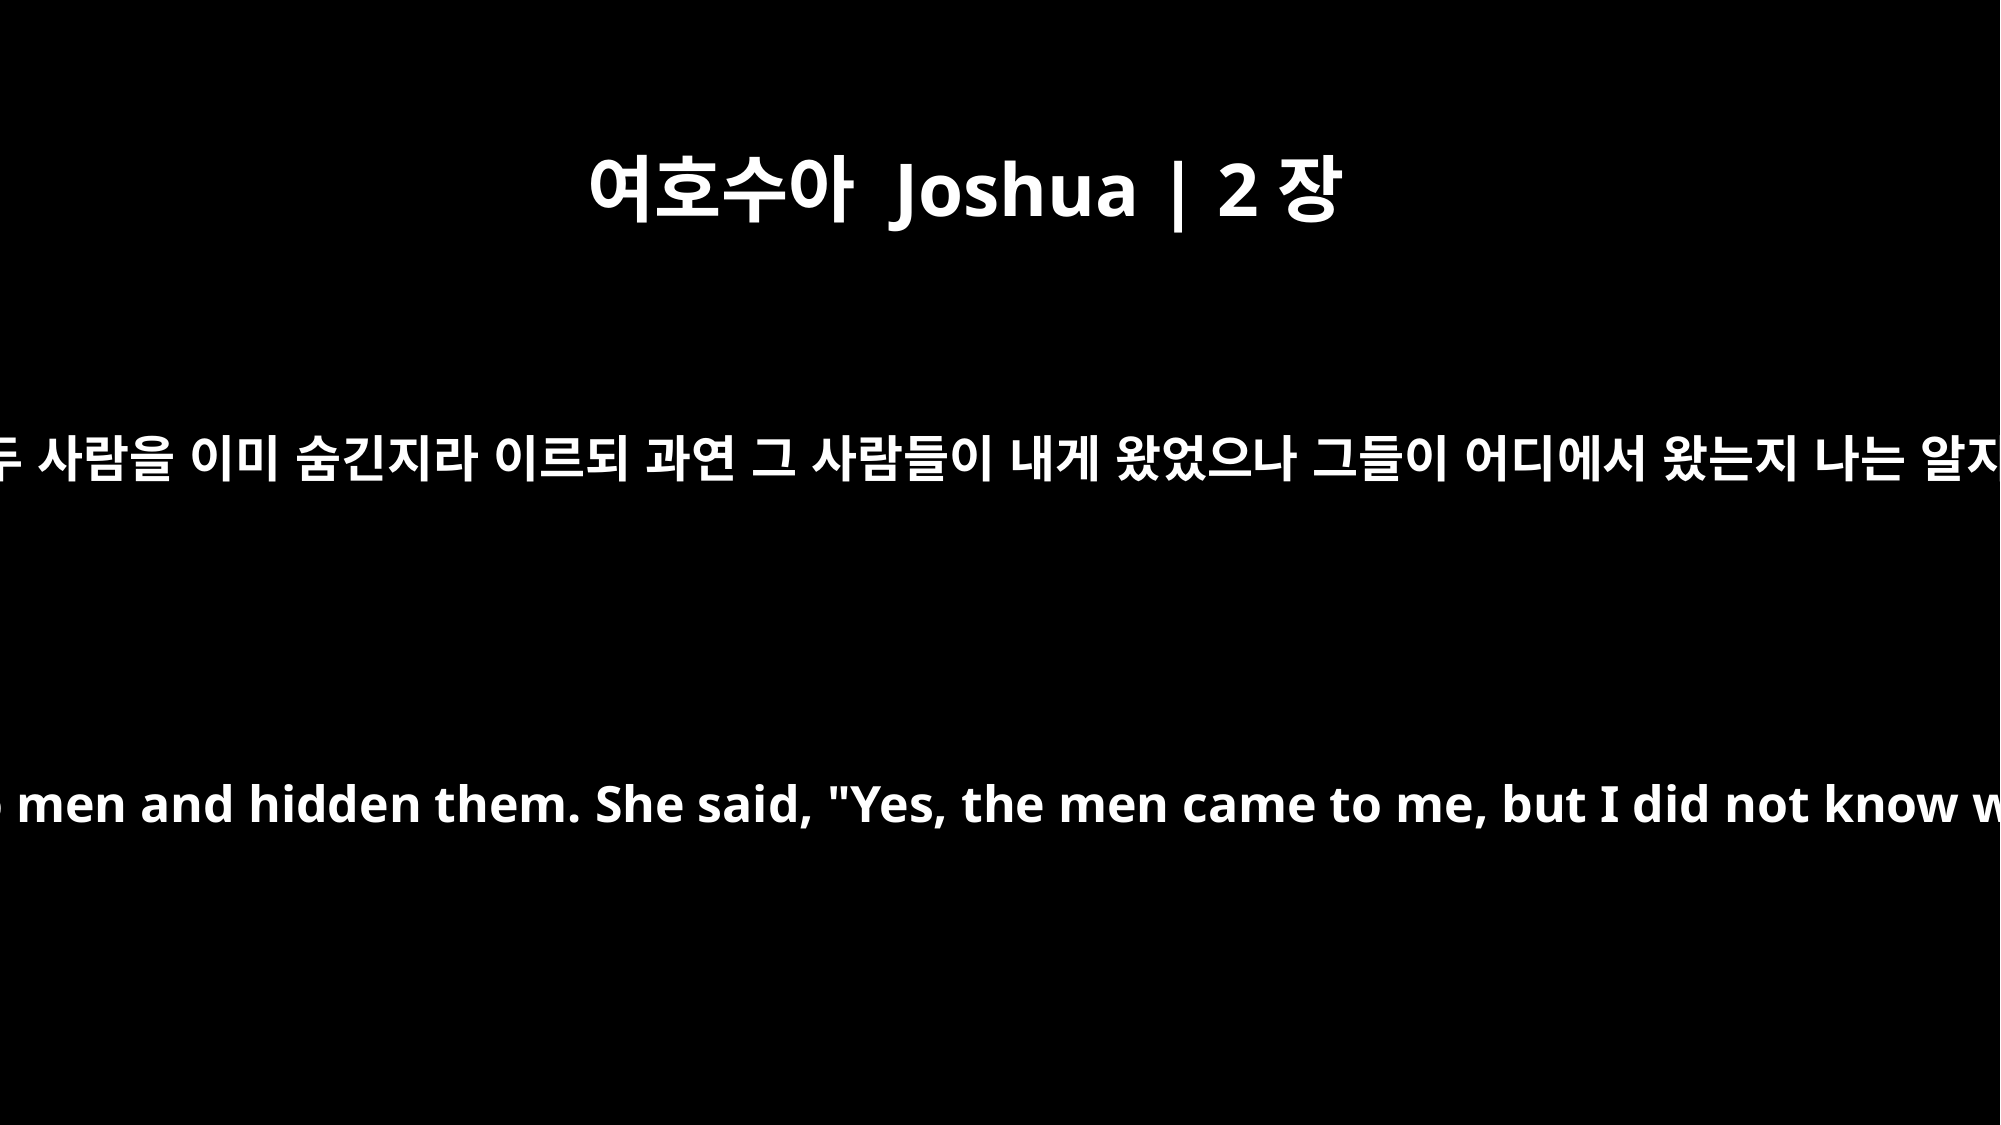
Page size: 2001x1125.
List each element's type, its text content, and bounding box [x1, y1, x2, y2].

text_box But the woman had taken the two men and hidden them. She said, "Yes, the men came to me, but I did not know where they had come from. [0, 764, 2000, 840]
text_box 4 그 여인이 그 두 사람을 이미 숨긴지라 이르되 과연 그 사람들이 내게 왔었으나 그들이 어디에서 왔는지 나는 알지 못하였고 [0, 359, 2000, 495]
text_box 여호수아 Joshua | 2장 [572, 136, 1360, 239]
